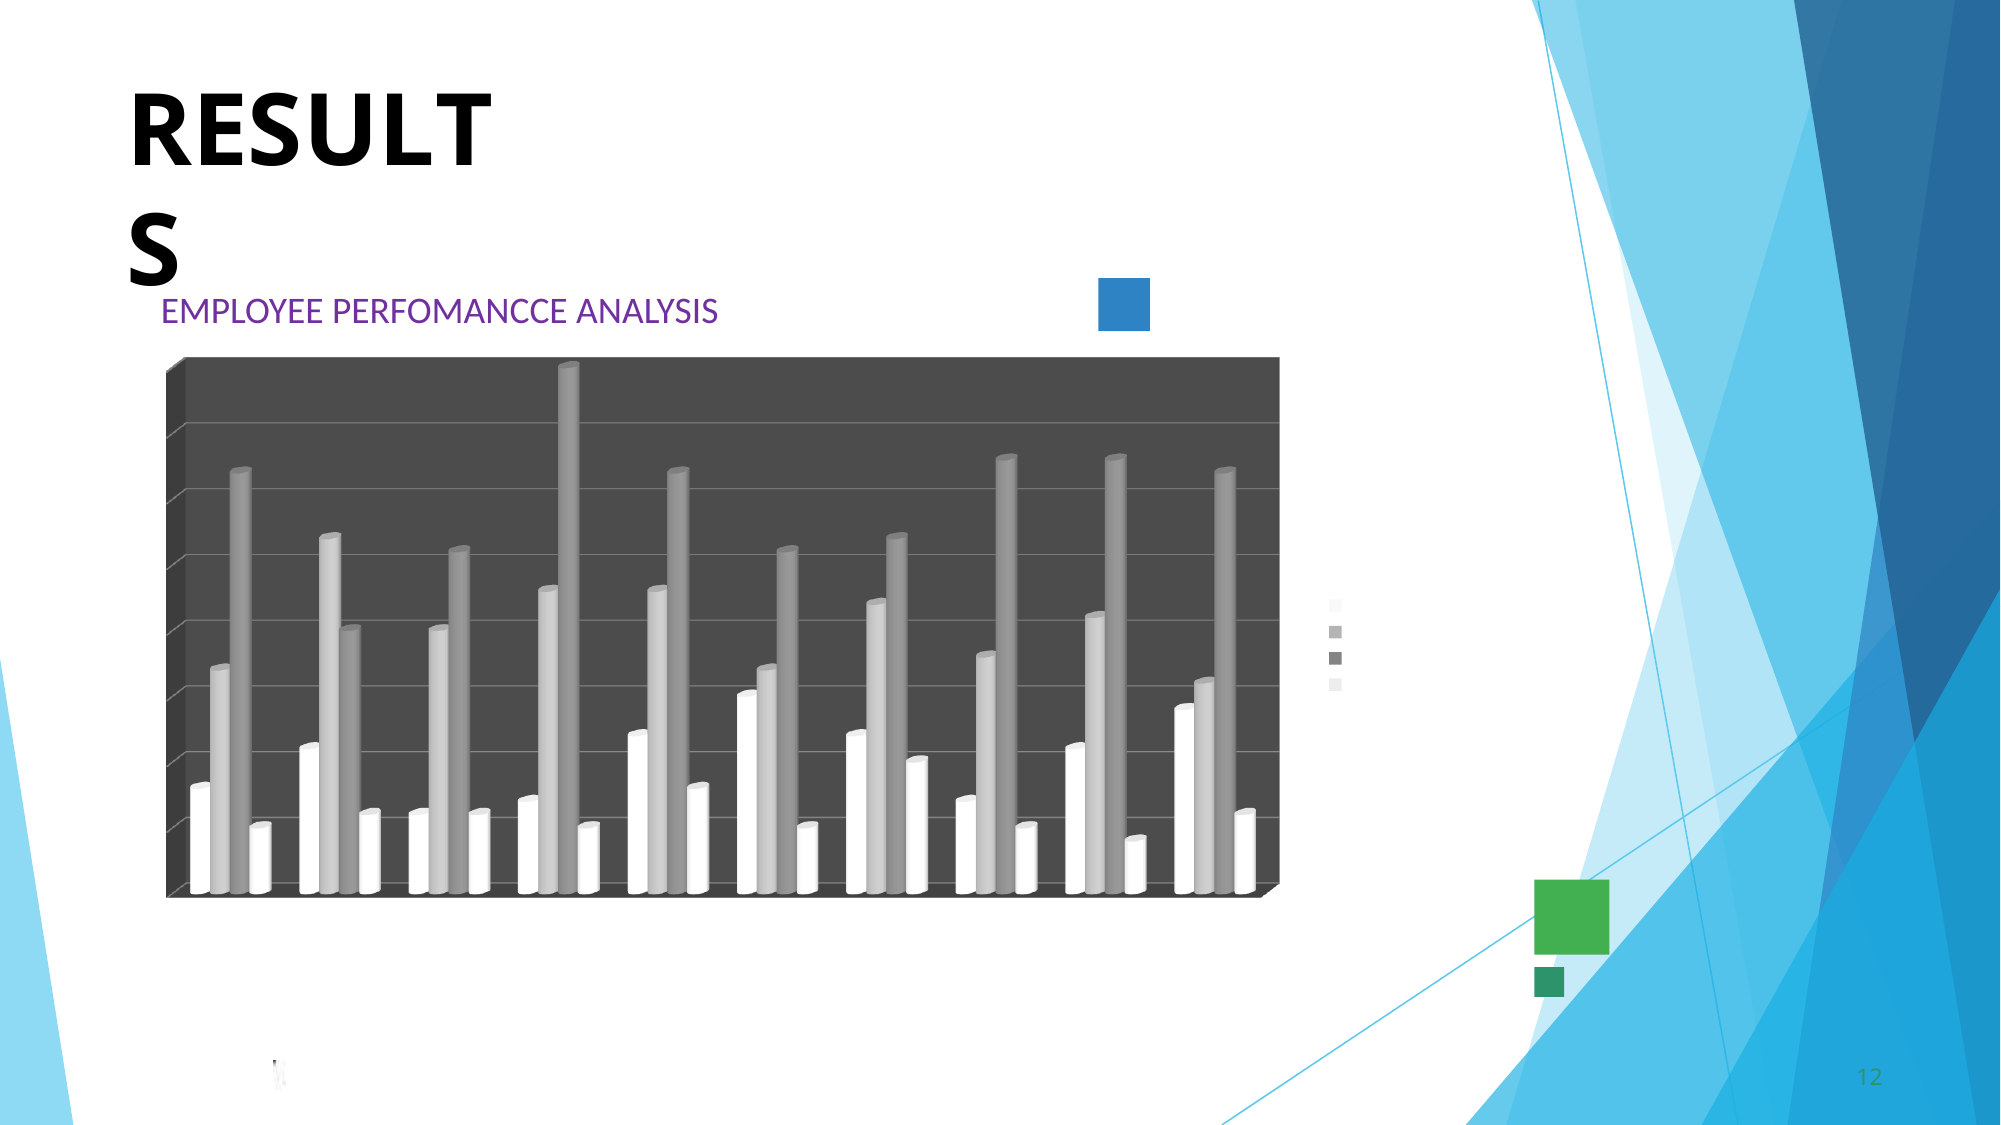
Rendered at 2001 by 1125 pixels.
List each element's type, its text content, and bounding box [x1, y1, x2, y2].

text_box [1534, 967, 1565, 997]
chart [87, 345, 1455, 945]
text_box 12 [1849, 1061, 1888, 1095]
title RESULTS [123, 63, 524, 306]
picture [273, 1060, 287, 1091]
text_box EMPLOYEE PERFOMANCCE ANALYSIS [137, 278, 1013, 338]
text_box [1098, 278, 1150, 332]
text_box [1534, 879, 1610, 955]
